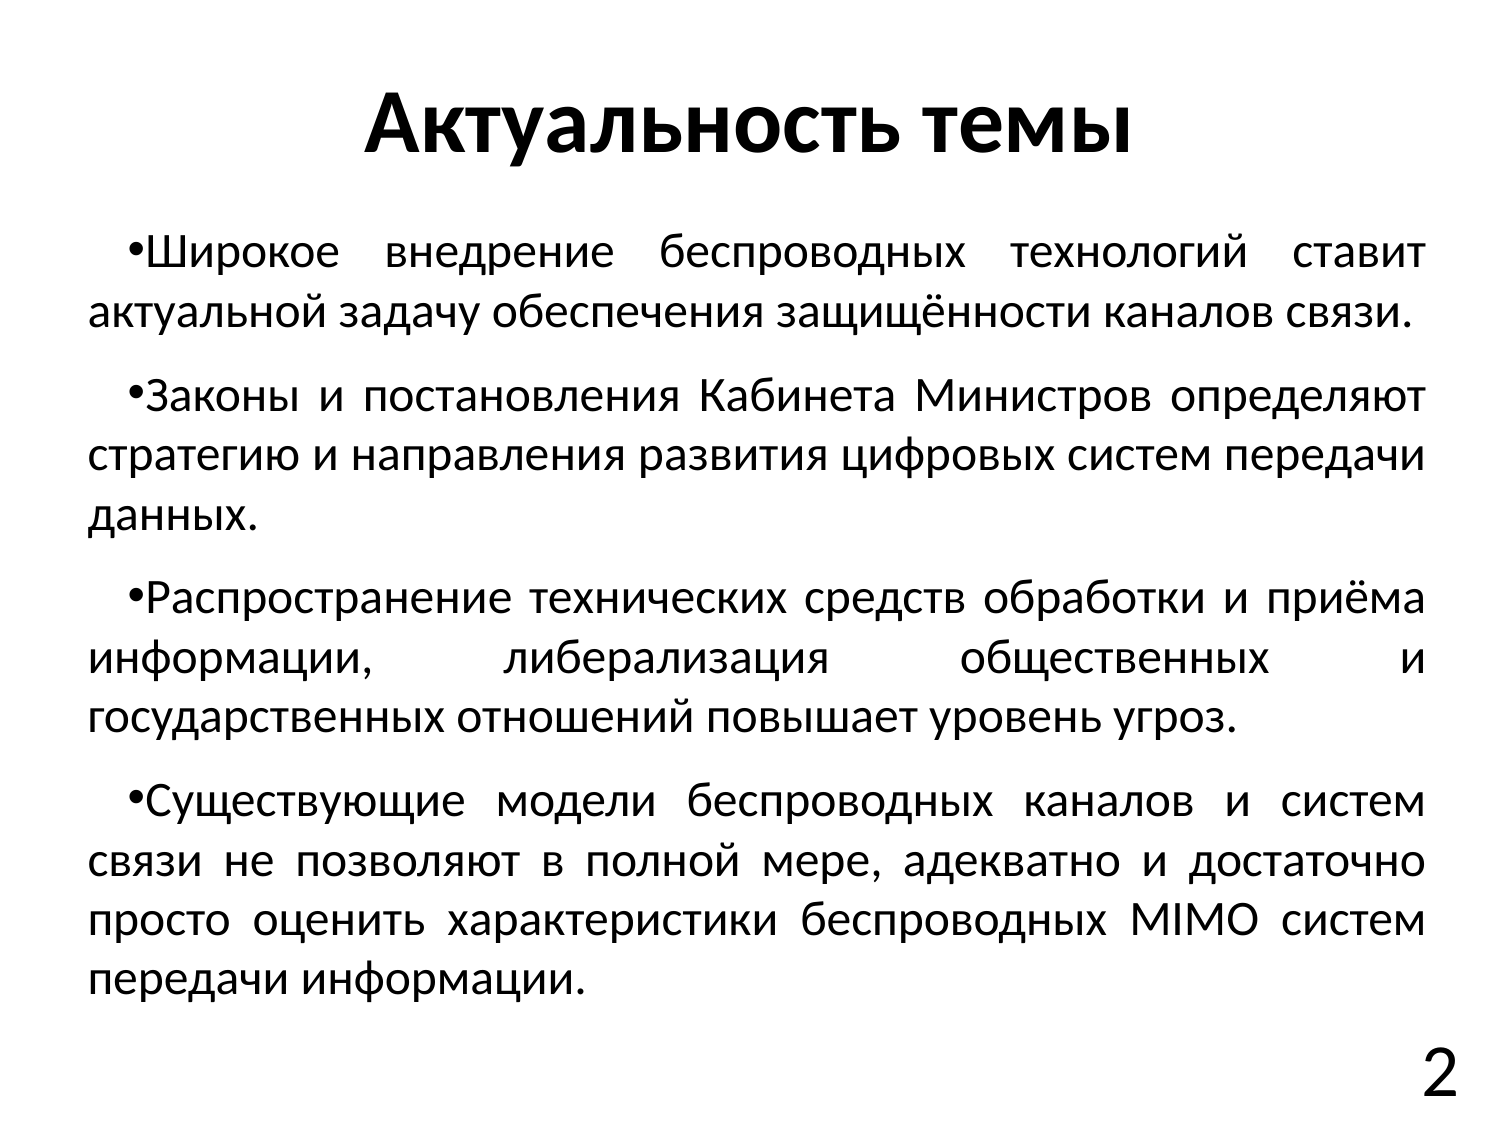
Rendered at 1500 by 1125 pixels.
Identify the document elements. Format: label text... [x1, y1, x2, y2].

slide_number 2 [1406, 1031, 1472, 1103]
title Актуальность темы [75, 45, 1425, 188]
list Широкое внедрение беспроводных технологий ставит актуальной задачу обеспечения защищённости каналов связи. Законы и постановления Кабинета Министров определяют стратегию и направления развития цифровых систем передачи данных. Распространение технических средств обработки и приёма информации, либерализация общественных и государственных отношений повышает уровень угроз. Существующие модели беспроводных каналов и систем связи не позволяют в полной мере, адекватно и достаточно просто оценить характеристики беспроводных MIMO систем передачи информации. [58, 210, 1442, 1067]
